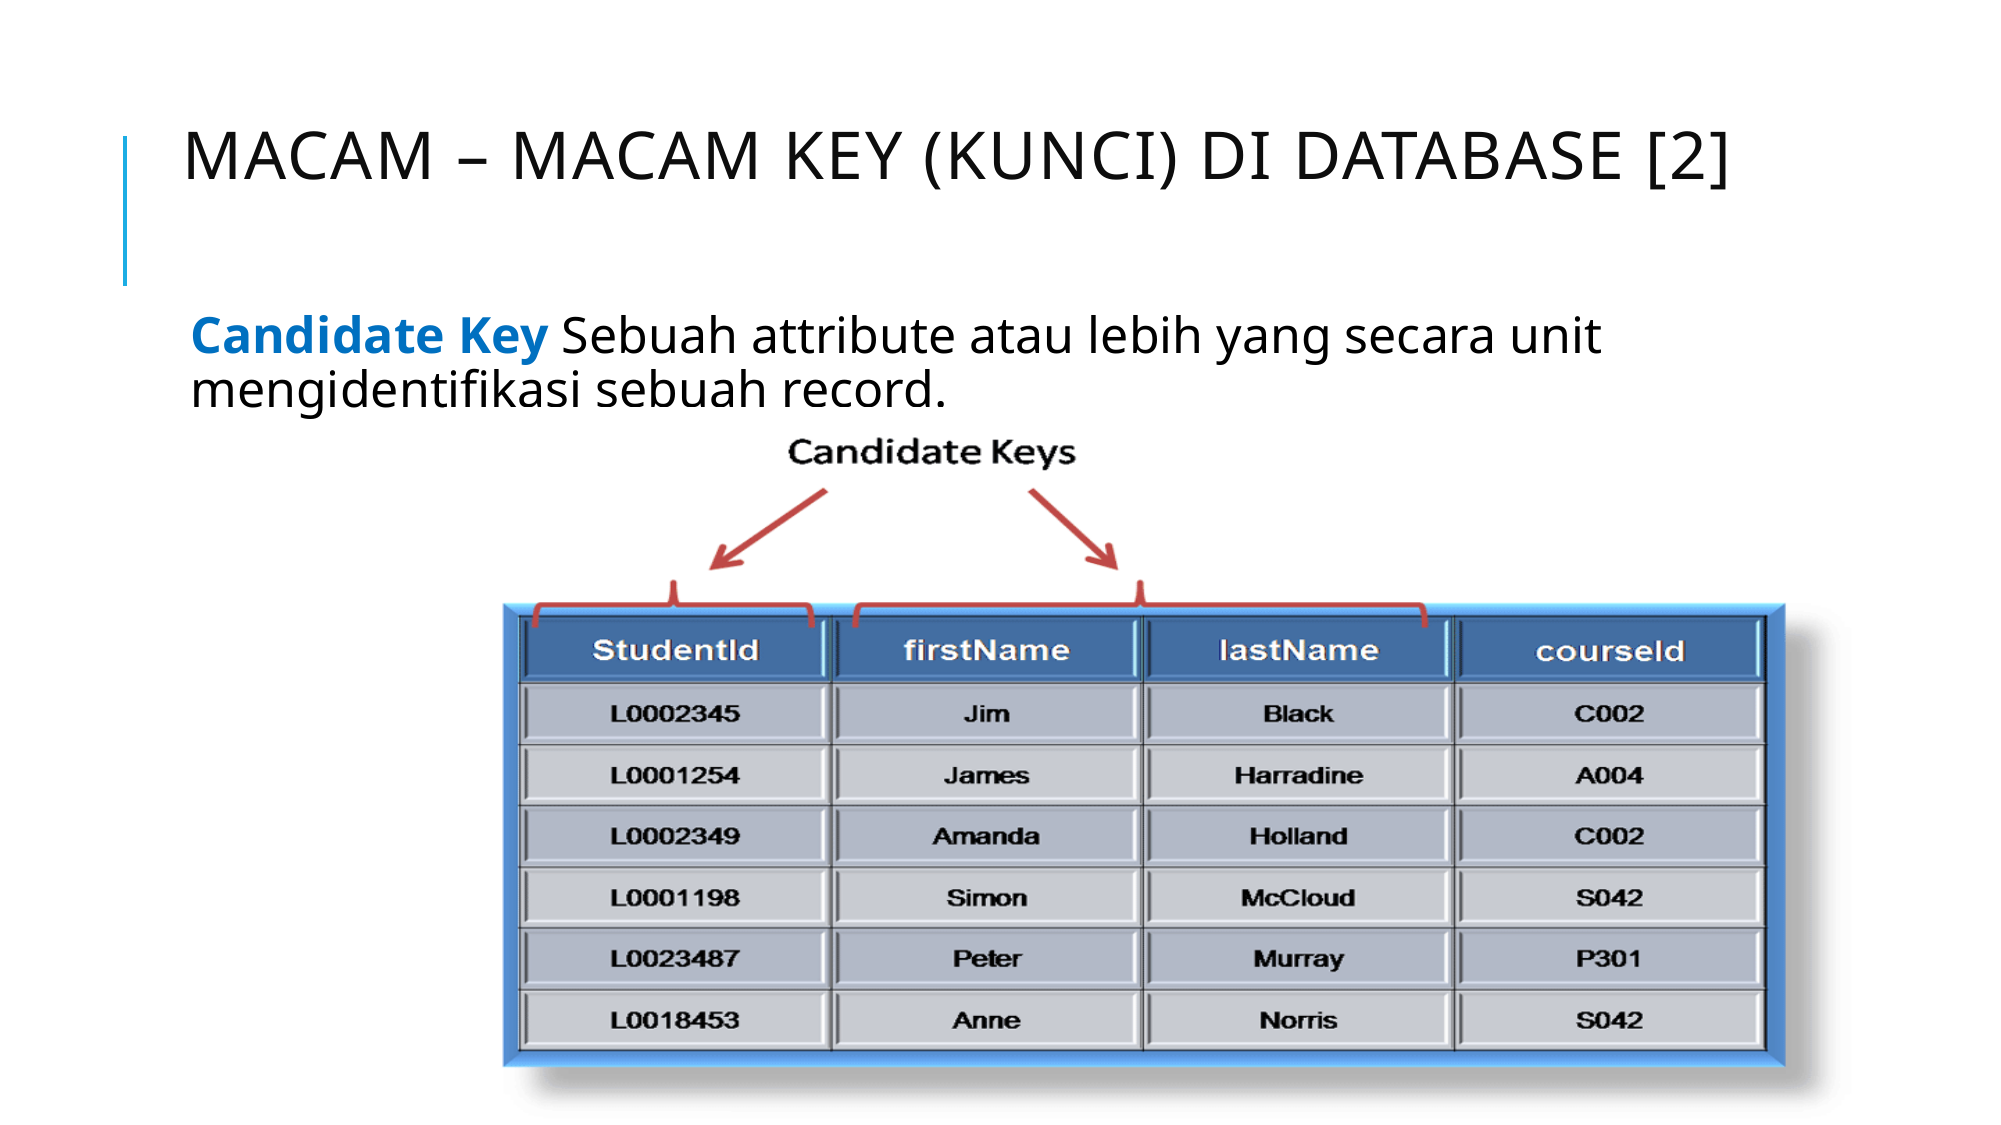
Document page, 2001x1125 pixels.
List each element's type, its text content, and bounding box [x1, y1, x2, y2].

title Macam – Macam Key (Kunci) di Database [2] [168, 96, 1763, 227]
list Candidate Key Sebuah attribute atau lebih yang secara unit mengidentifikasi sebuah record. [168, 303, 1763, 444]
picture [443, 407, 1866, 1125]
